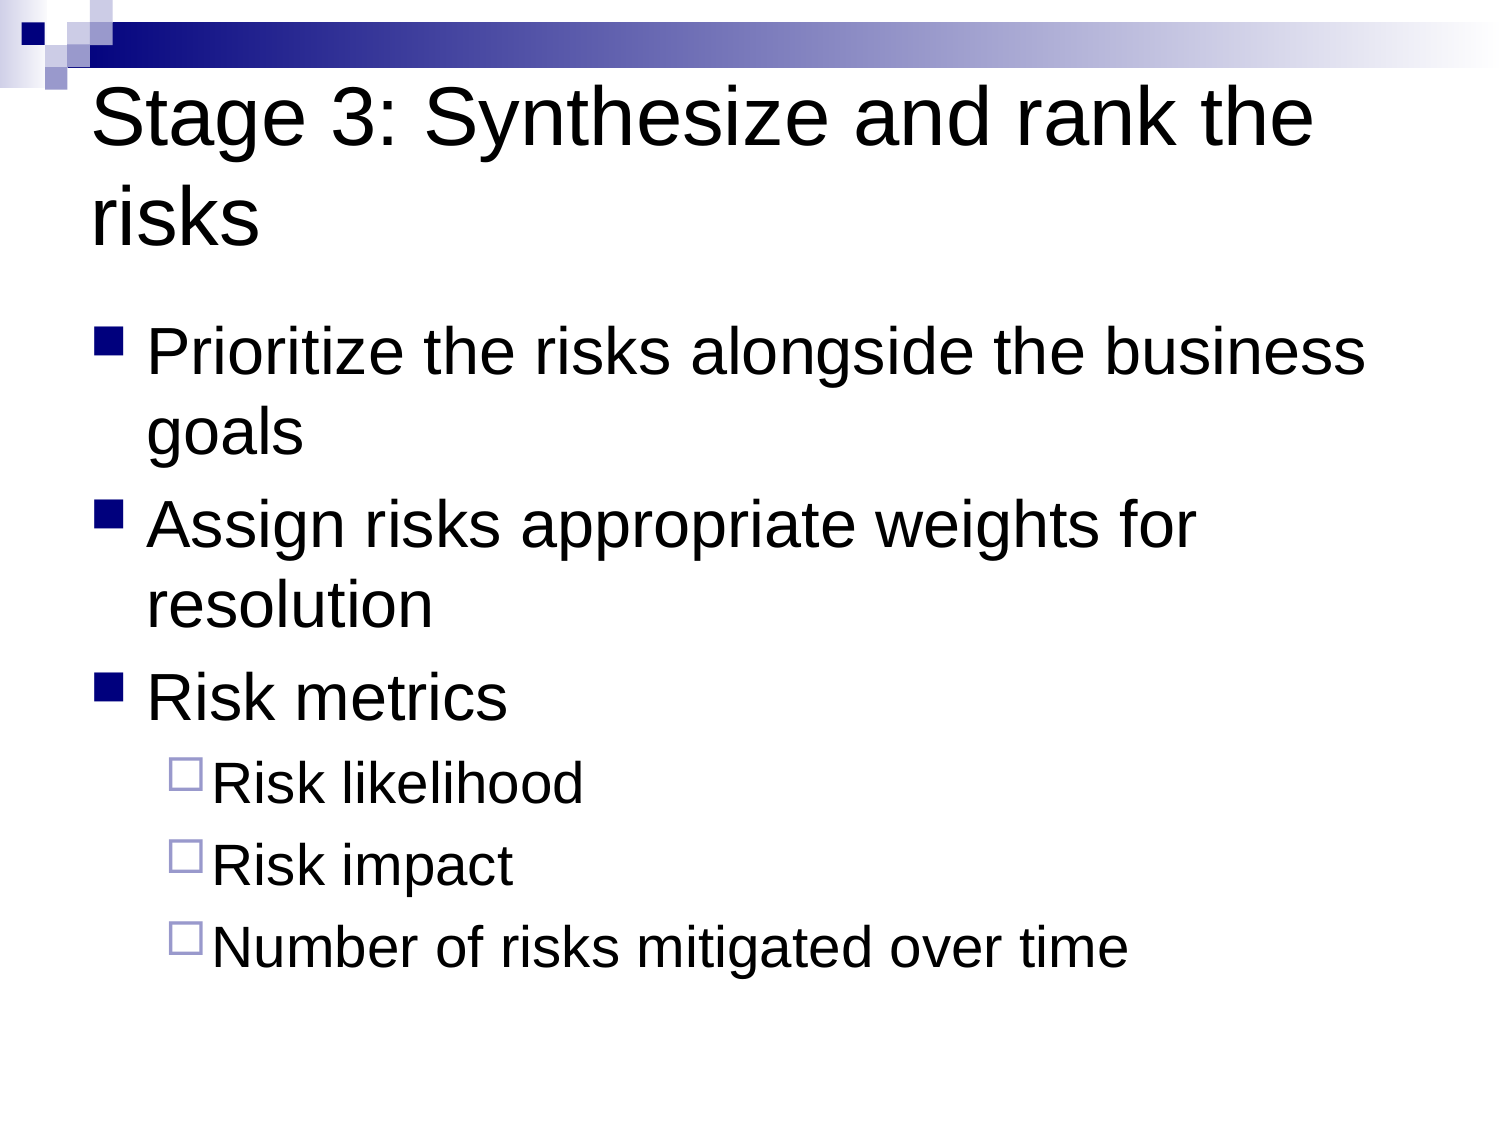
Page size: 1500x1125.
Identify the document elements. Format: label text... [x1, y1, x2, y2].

list Prioritize the risks alongside the business goals Assign risks appropriate weights for resolution Risk metrics Risk likelihood Risk impact Number of risks mitigated over time [75, 299, 1425, 938]
title Stage 3: Synthesize and rank the risks [75, 50, 1425, 275]
